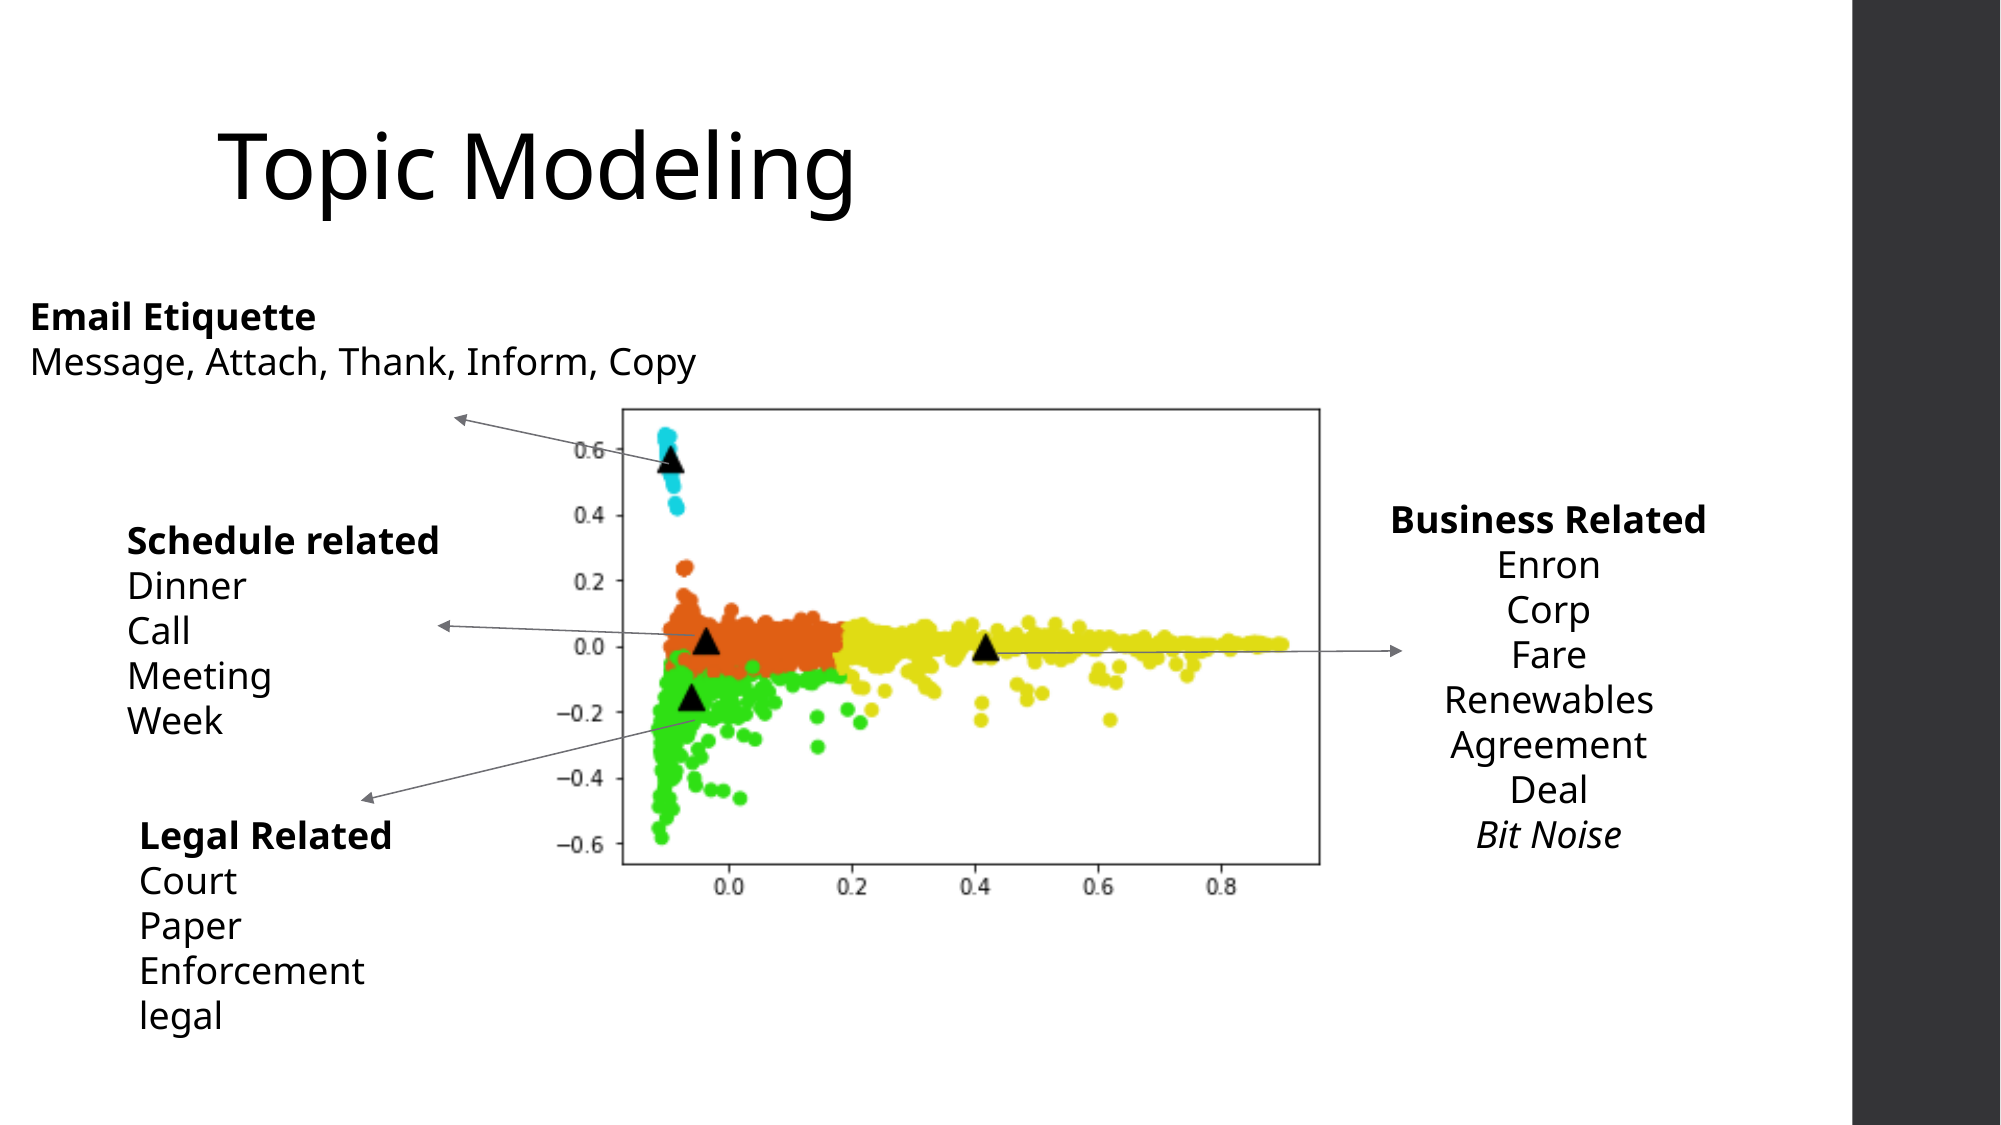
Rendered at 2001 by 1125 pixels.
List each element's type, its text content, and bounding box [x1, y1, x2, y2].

text_box Legal Related Court Paper Enforcement legal [123, 804, 409, 1045]
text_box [360, 719, 695, 801]
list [541, 388, 1343, 914]
text_box Schedule related Dinner Call Meeting Week [112, 509, 481, 750]
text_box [997, 650, 1403, 654]
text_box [437, 625, 695, 636]
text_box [453, 417, 670, 464]
title Topic Modeling [202, 8, 1793, 227]
text_box Email Etiquette Message, Attach, Thank, Inform, Copy [14, 285, 712, 391]
text_box Business Related Enron Corp Fare Renewables Agreement Deal Bit Noise [1375, 488, 1723, 864]
